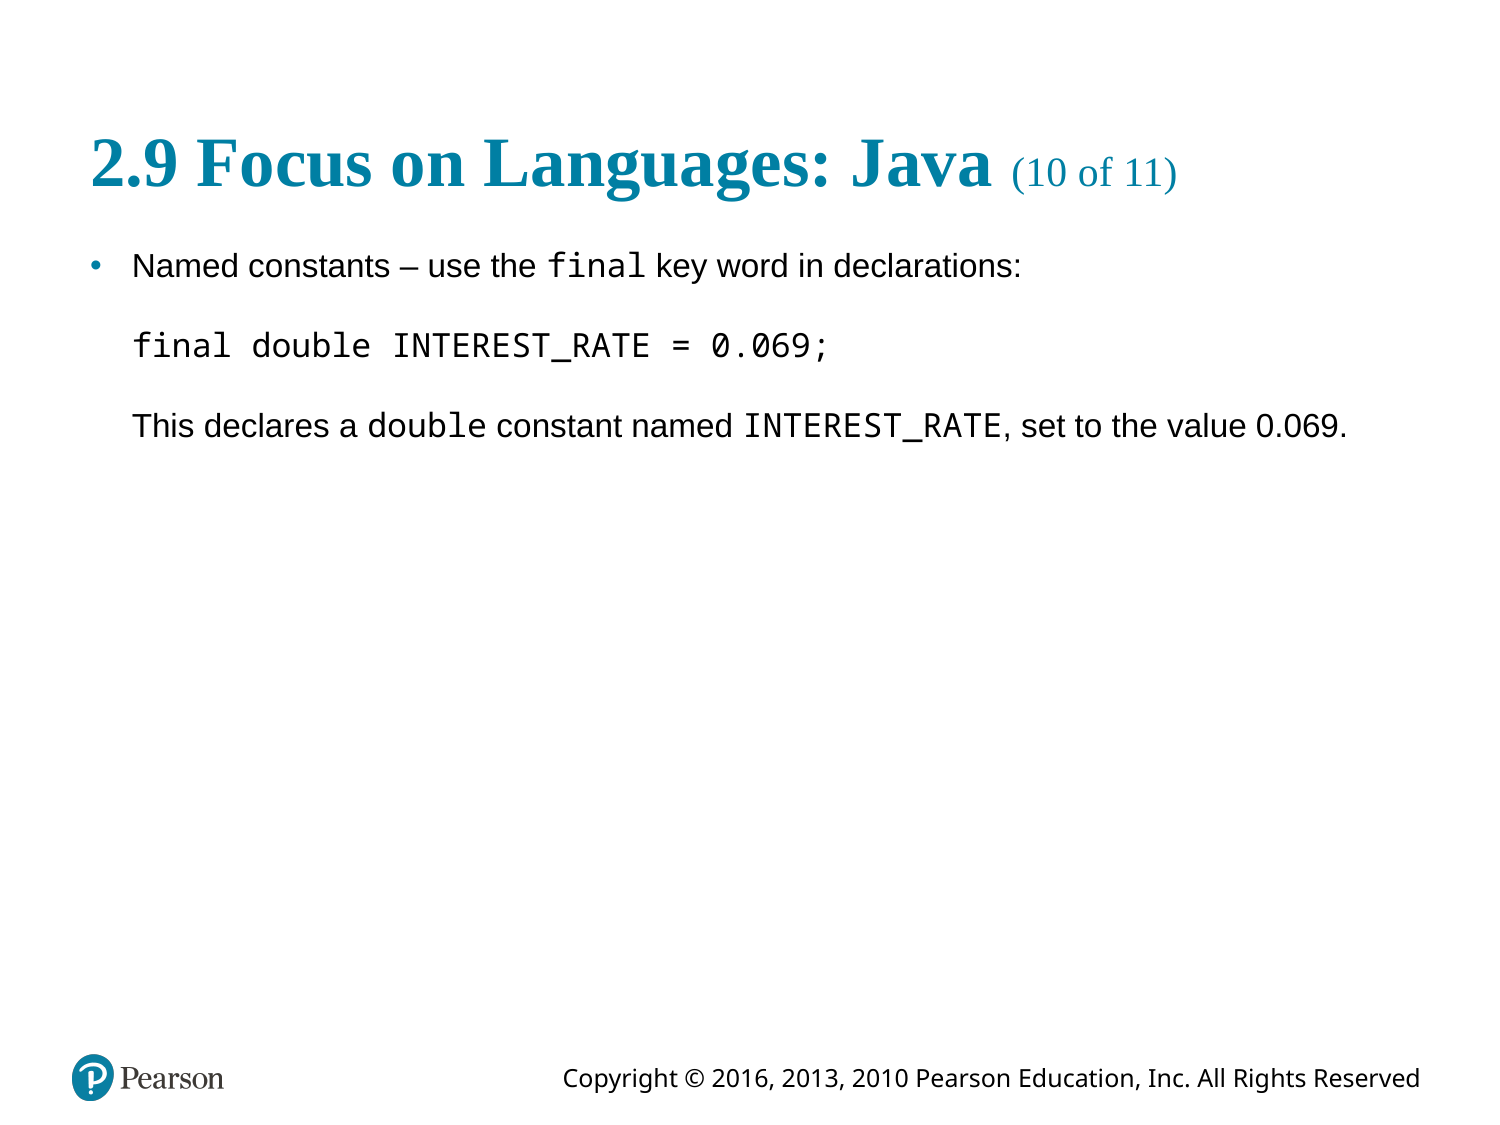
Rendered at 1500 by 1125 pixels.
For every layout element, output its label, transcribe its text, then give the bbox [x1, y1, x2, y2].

picture [72, 1087, 83, 1101]
picture [98, 1054, 224, 1101]
title 2.9 Focus on Languages: Java (10 of 11) [75, 35, 1425, 216]
picture [80, 1063, 106, 1088]
picture [72, 1054, 88, 1070]
list Named constants – use the final key word in declarations: final double INTEREST_RATE = 0.069; This declares a double constant named INTEREST_RATE, set to the value 0.069. [75, 229, 1425, 972]
